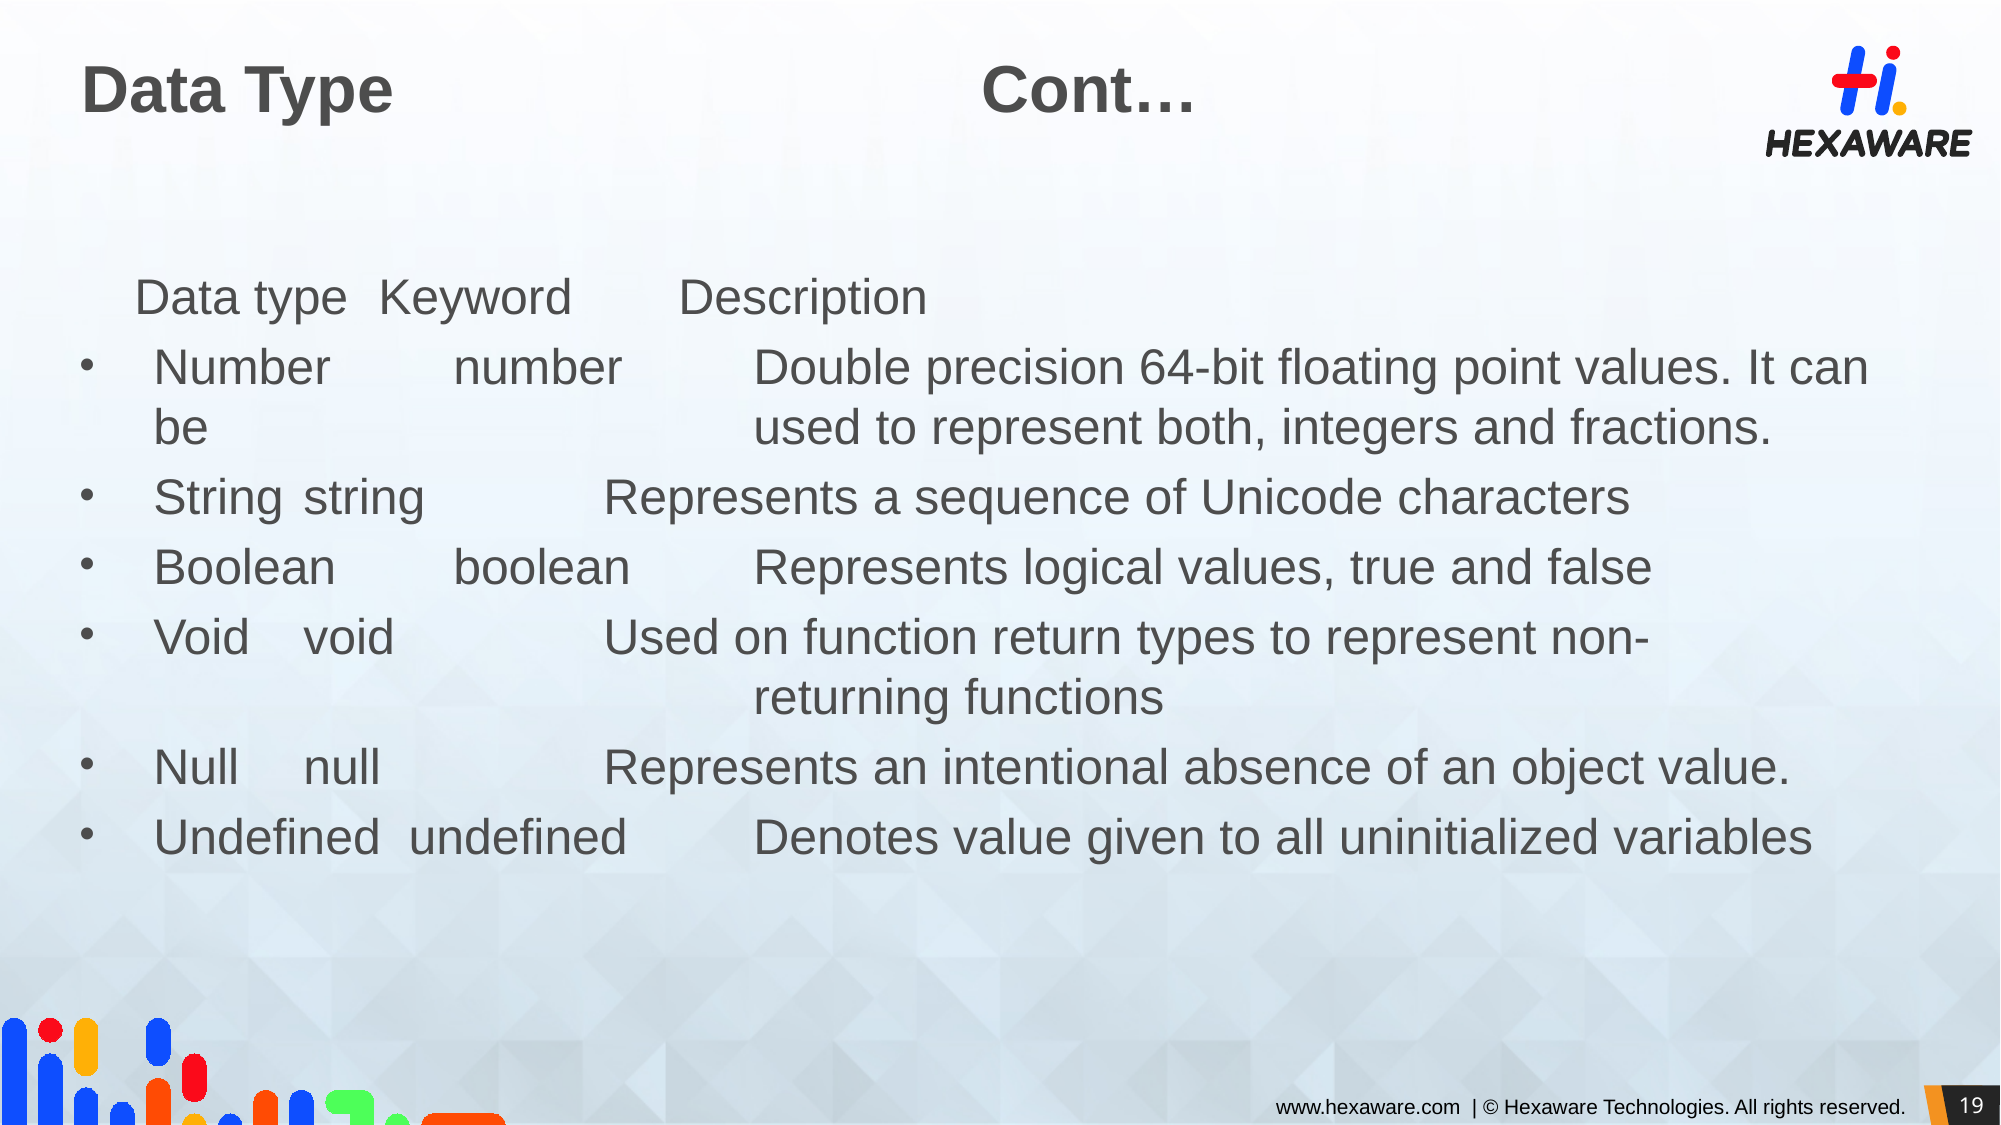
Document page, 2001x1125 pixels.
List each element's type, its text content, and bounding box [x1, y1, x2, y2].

title Data Type Cont… [70, 35, 1521, 136]
picture [0, 0, 2001, 1125]
list Data type Keyword Description Number number Double precision 64-bit floating point values. It can be used to represent both, integers and fractions. String string Represents a sequence of Unicode characters Boolean boolean Represents logical values, true and false Void void Used on function return types to represent non- returning functions Null null Represents an intentional absence of an object value. Undefined undefined Denotes value given to all uninitialized variables [67, 258, 1933, 1062]
